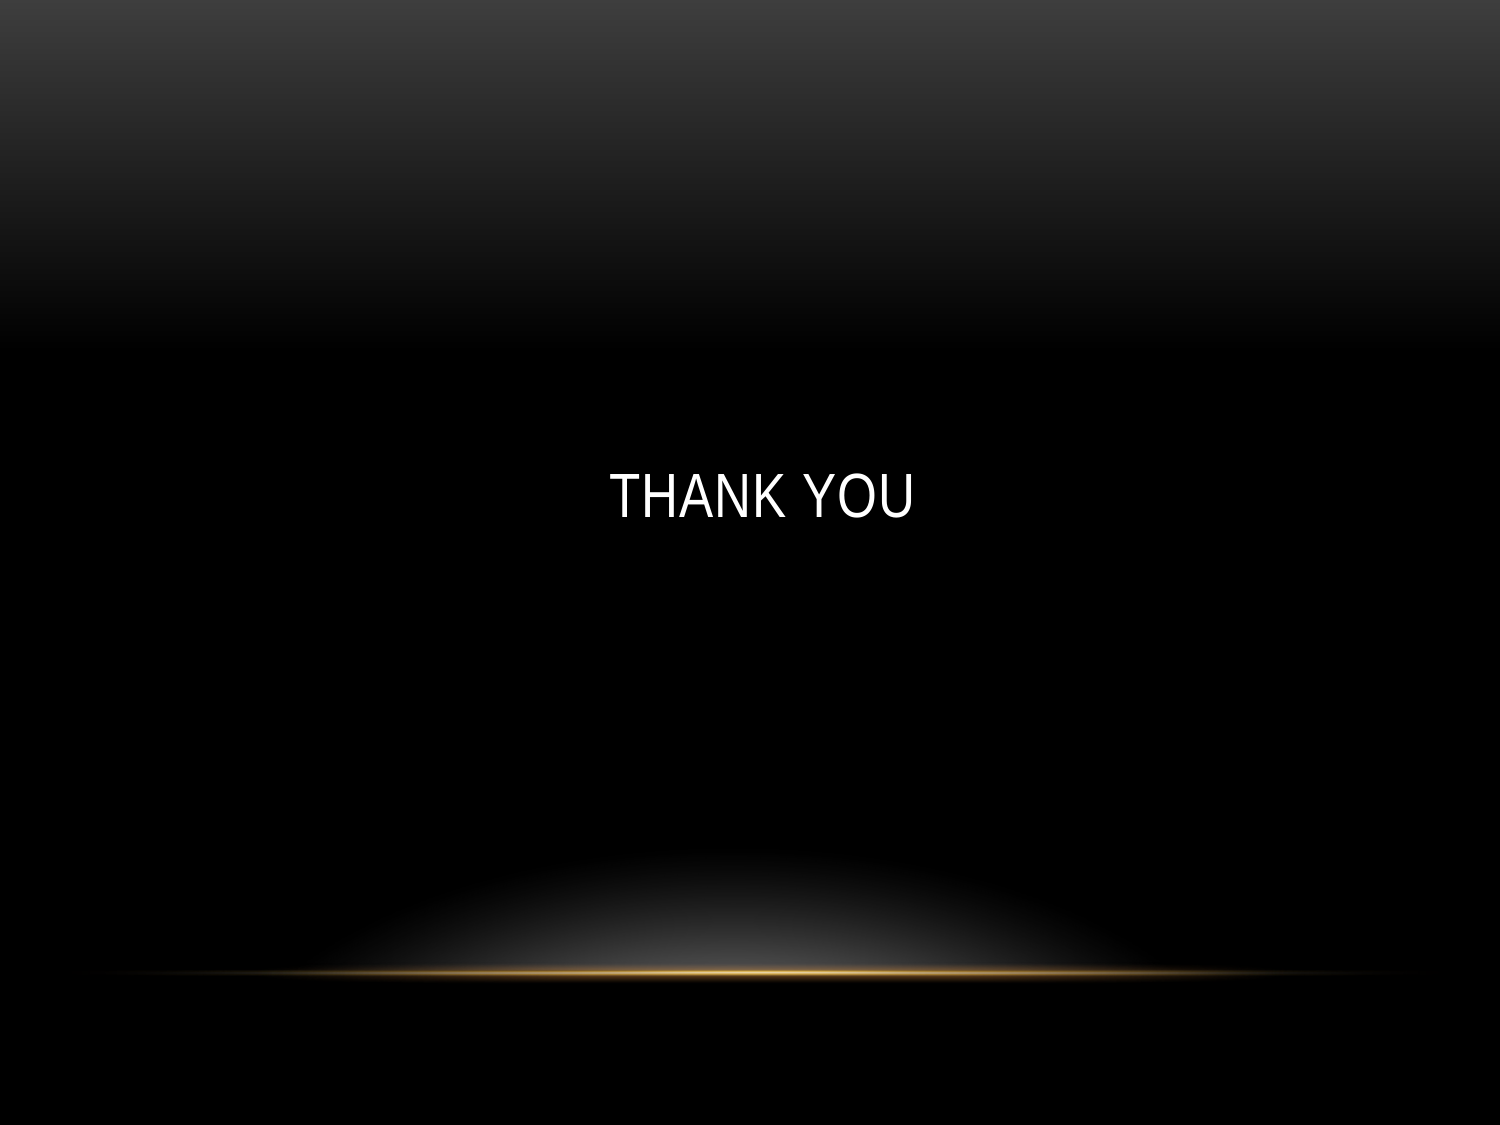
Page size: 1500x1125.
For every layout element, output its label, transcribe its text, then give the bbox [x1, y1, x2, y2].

title Thank you [112, 350, 1413, 538]
picture [0, 0, 1500, 1125]
